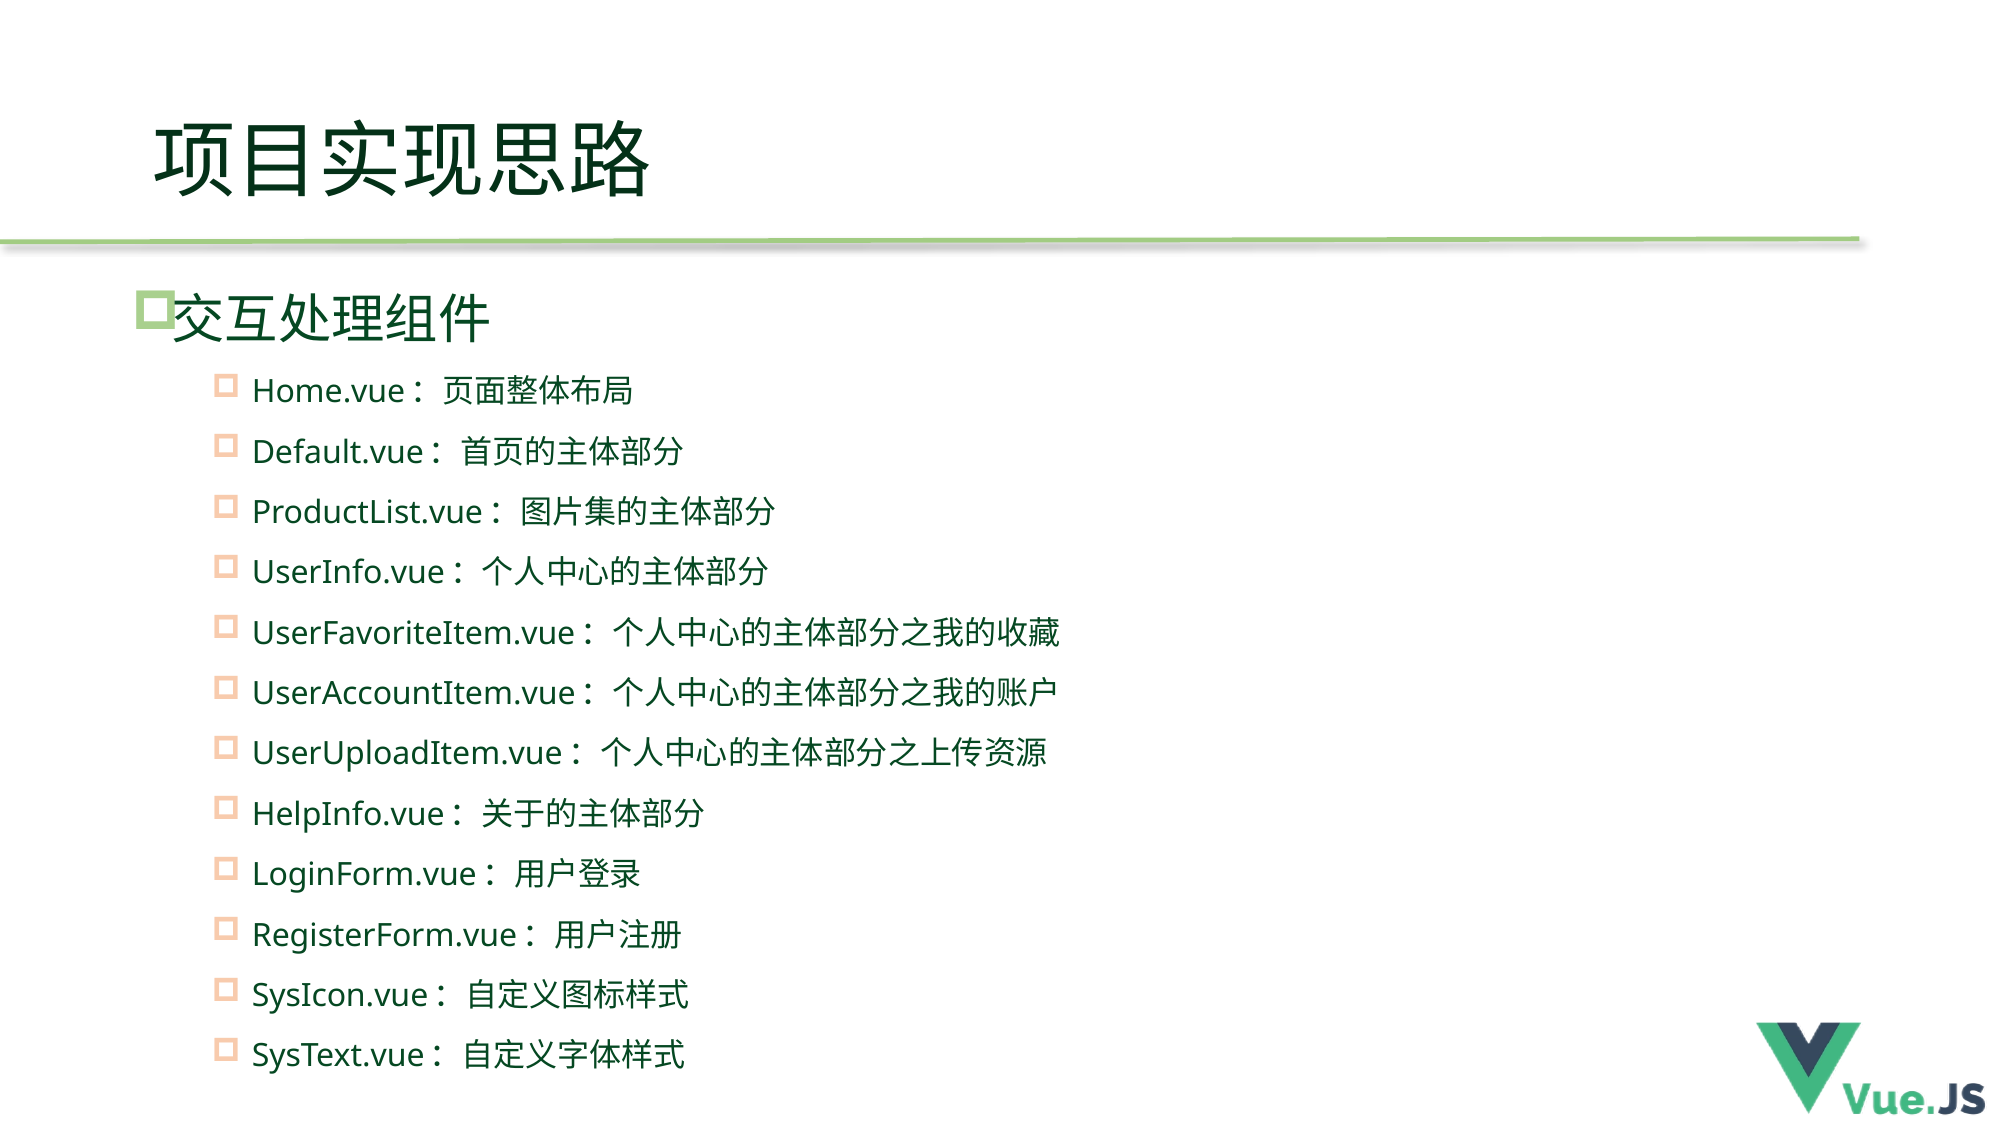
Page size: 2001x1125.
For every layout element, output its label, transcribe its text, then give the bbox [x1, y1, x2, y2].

title 项目实现思路 [137, 93, 1863, 234]
picture [1748, 1010, 2000, 1125]
list 交互处理组件 Home.vue：页面整体布局 Default.vue：首页的主体部分 ProductList.vue：图片集的主体部分 UserInfo.vue：个人中心的主体部分 UserFavoriteItem.vue：个人中心的主体部分之我的收藏 UserAccountItem.vue：个人中心的主体部分之我的账户 UserUploadItem.vue：个人中心的主体部分之上传资源 HelpInfo.vue：关于的主体部分 LoginForm.vue：用户登录 RegisterForm.vue：用户注册 SysIcon.vue：自定义图标样式 SysText.vue：自定义字体样式 [116, 251, 1865, 1092]
